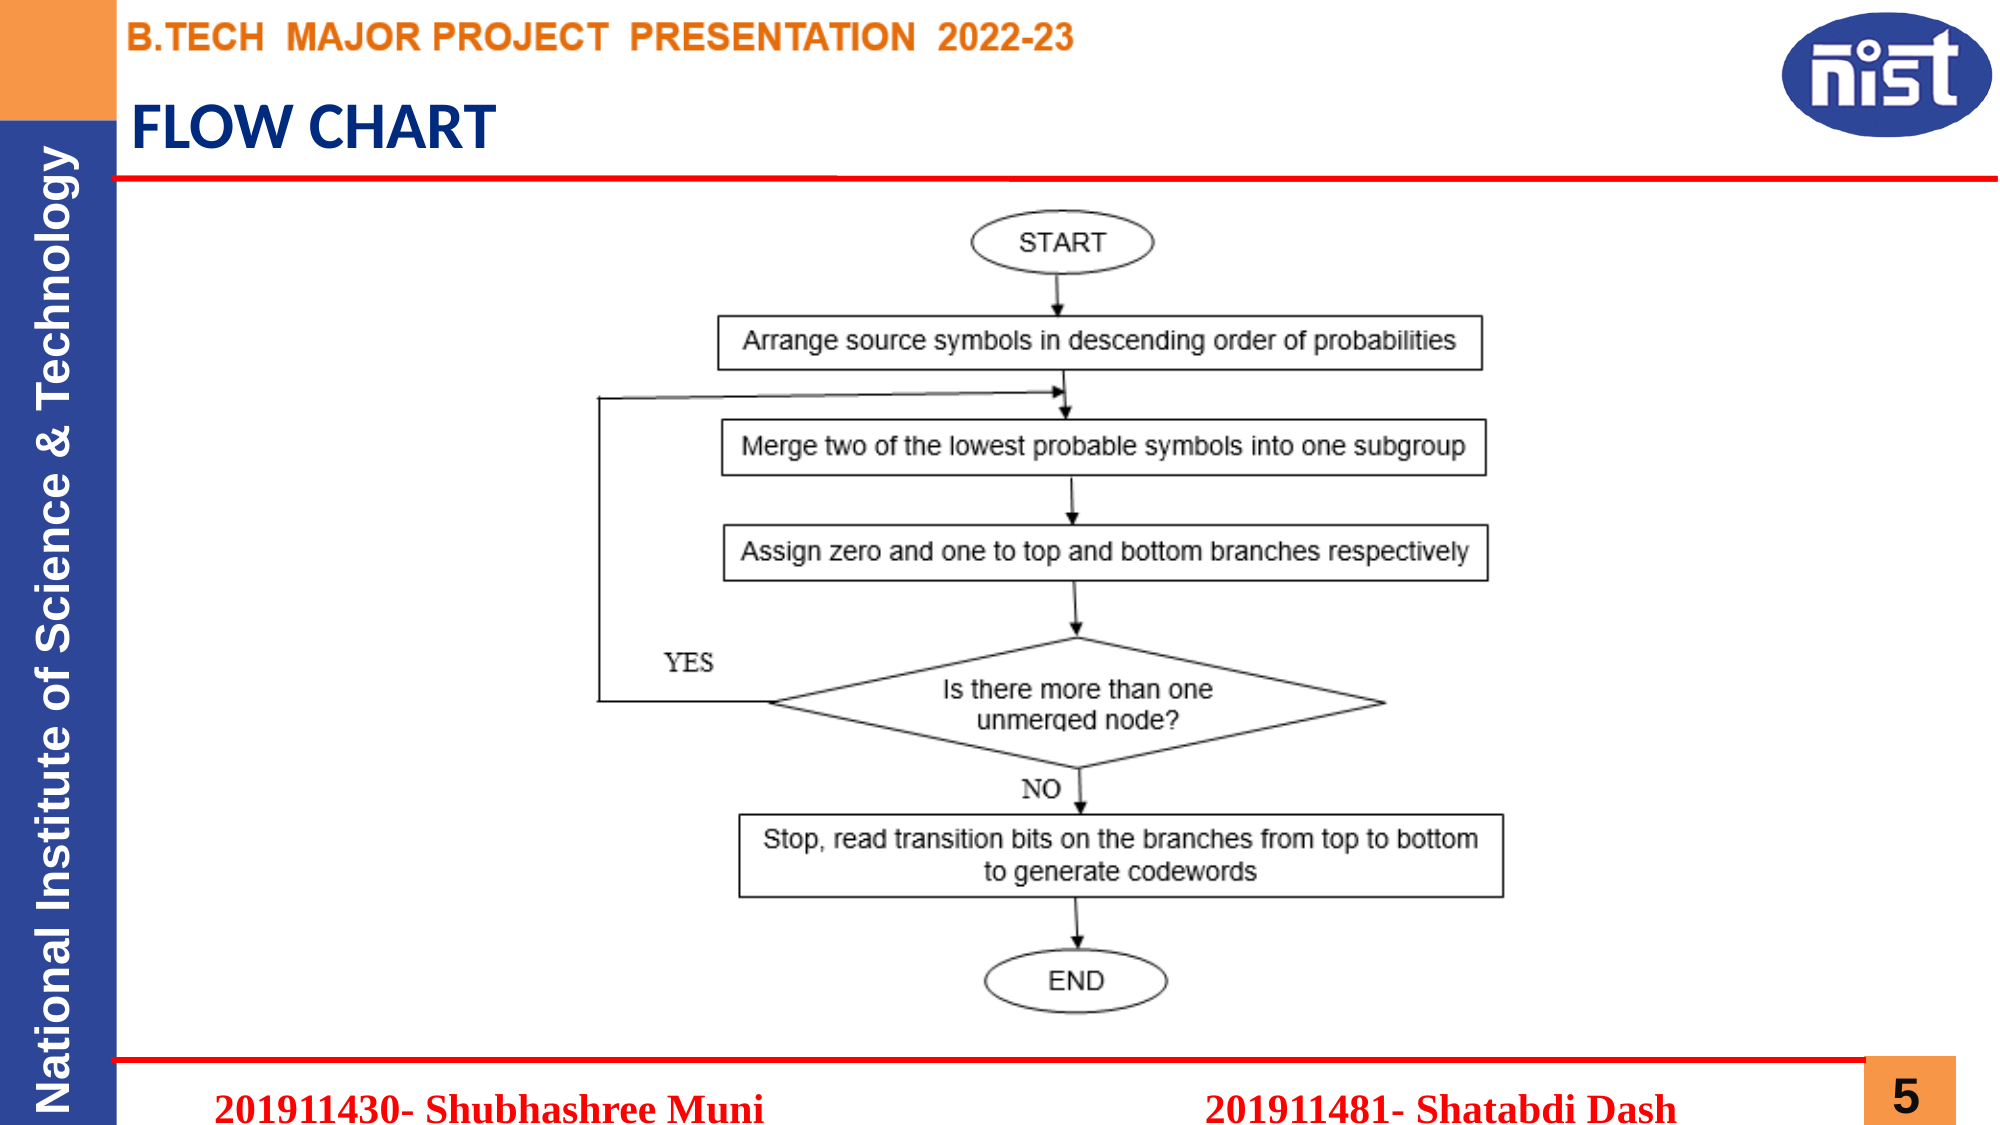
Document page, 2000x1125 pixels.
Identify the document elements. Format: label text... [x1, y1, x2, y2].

text_box 201911430- Shubhashree Muni 201911481- Shatabdi Dash [0, 1050, 1903, 1115]
picture [136, 1074, 1613, 1119]
picture [124, 14, 1086, 69]
picture [1775, 6, 2000, 150]
title FLOW CHART [116, 75, 1767, 176]
picture [524, 189, 1589, 1026]
